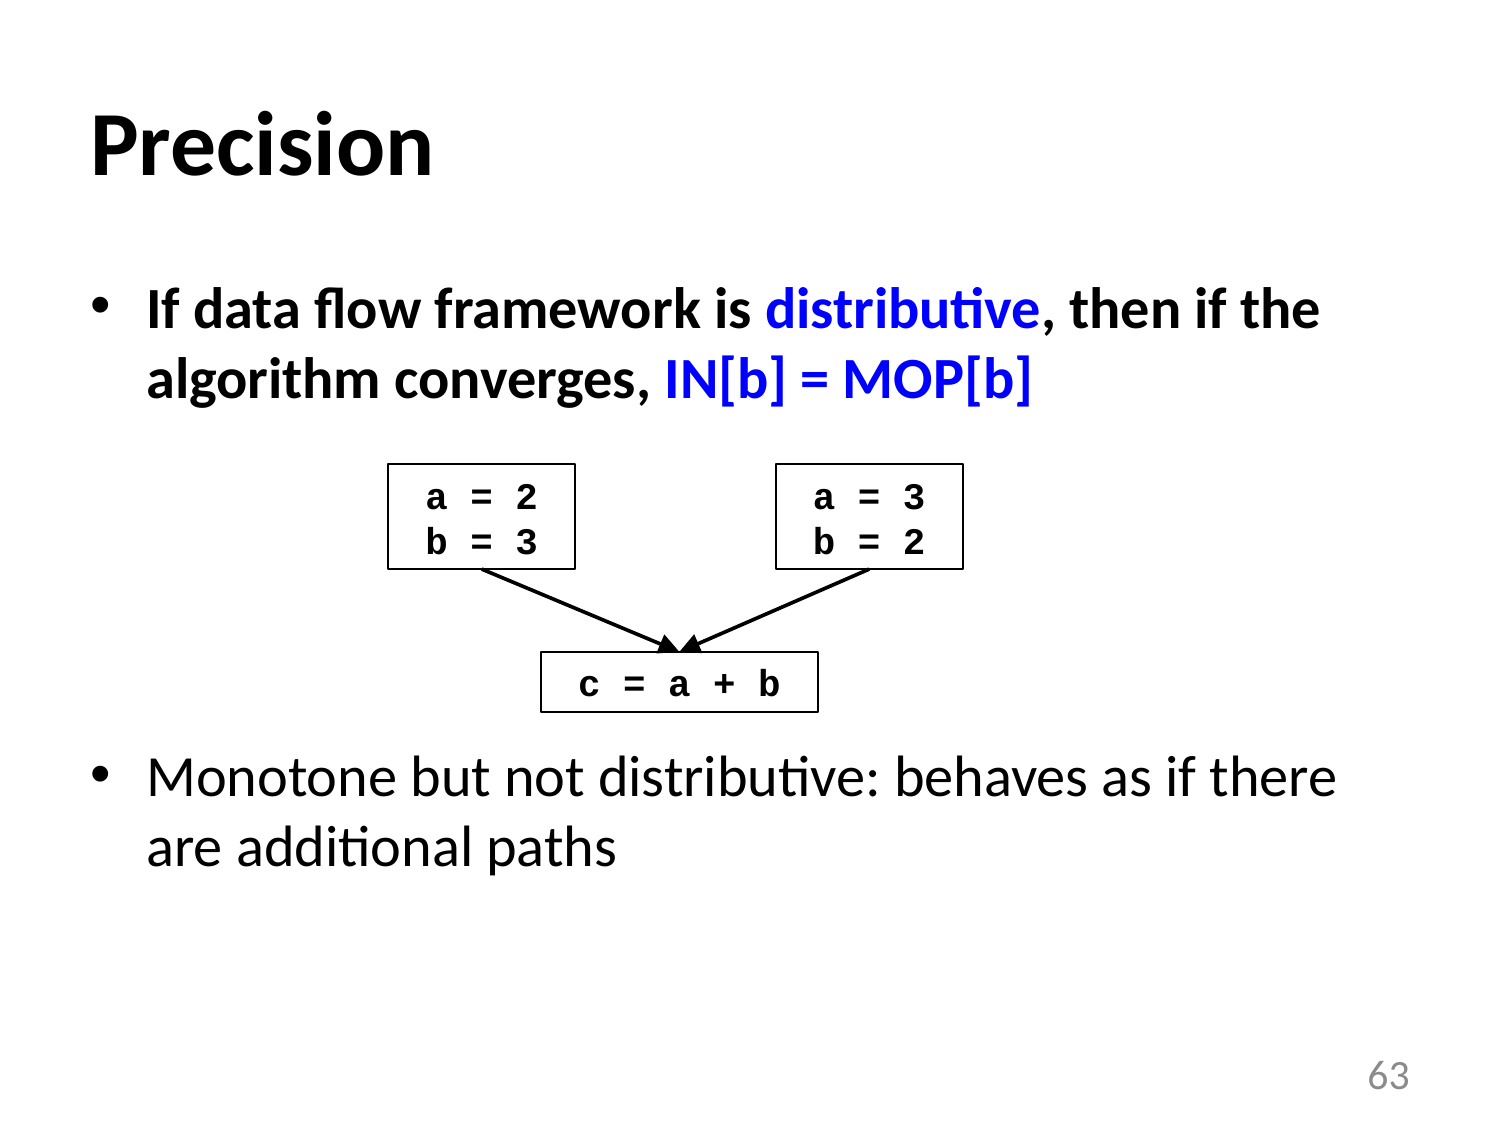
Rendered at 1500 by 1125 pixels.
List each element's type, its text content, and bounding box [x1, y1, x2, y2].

text_box a = 2 b = 3 [388, 464, 576, 570]
slide_number 63 [1074, 1042, 1425, 1103]
title Precision [75, 45, 1425, 233]
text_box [539, 512, 622, 711]
text_box c = a + b [627, 651, 730, 712]
text_box a = 3 b = 2 [775, 464, 963, 570]
list If data flow framework is distributive, then if the algorithm converges, IN[b] = MOP[b] Monotone but not distributive: behaves as if there are additional paths [75, 262, 1425, 1005]
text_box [733, 515, 816, 707]
